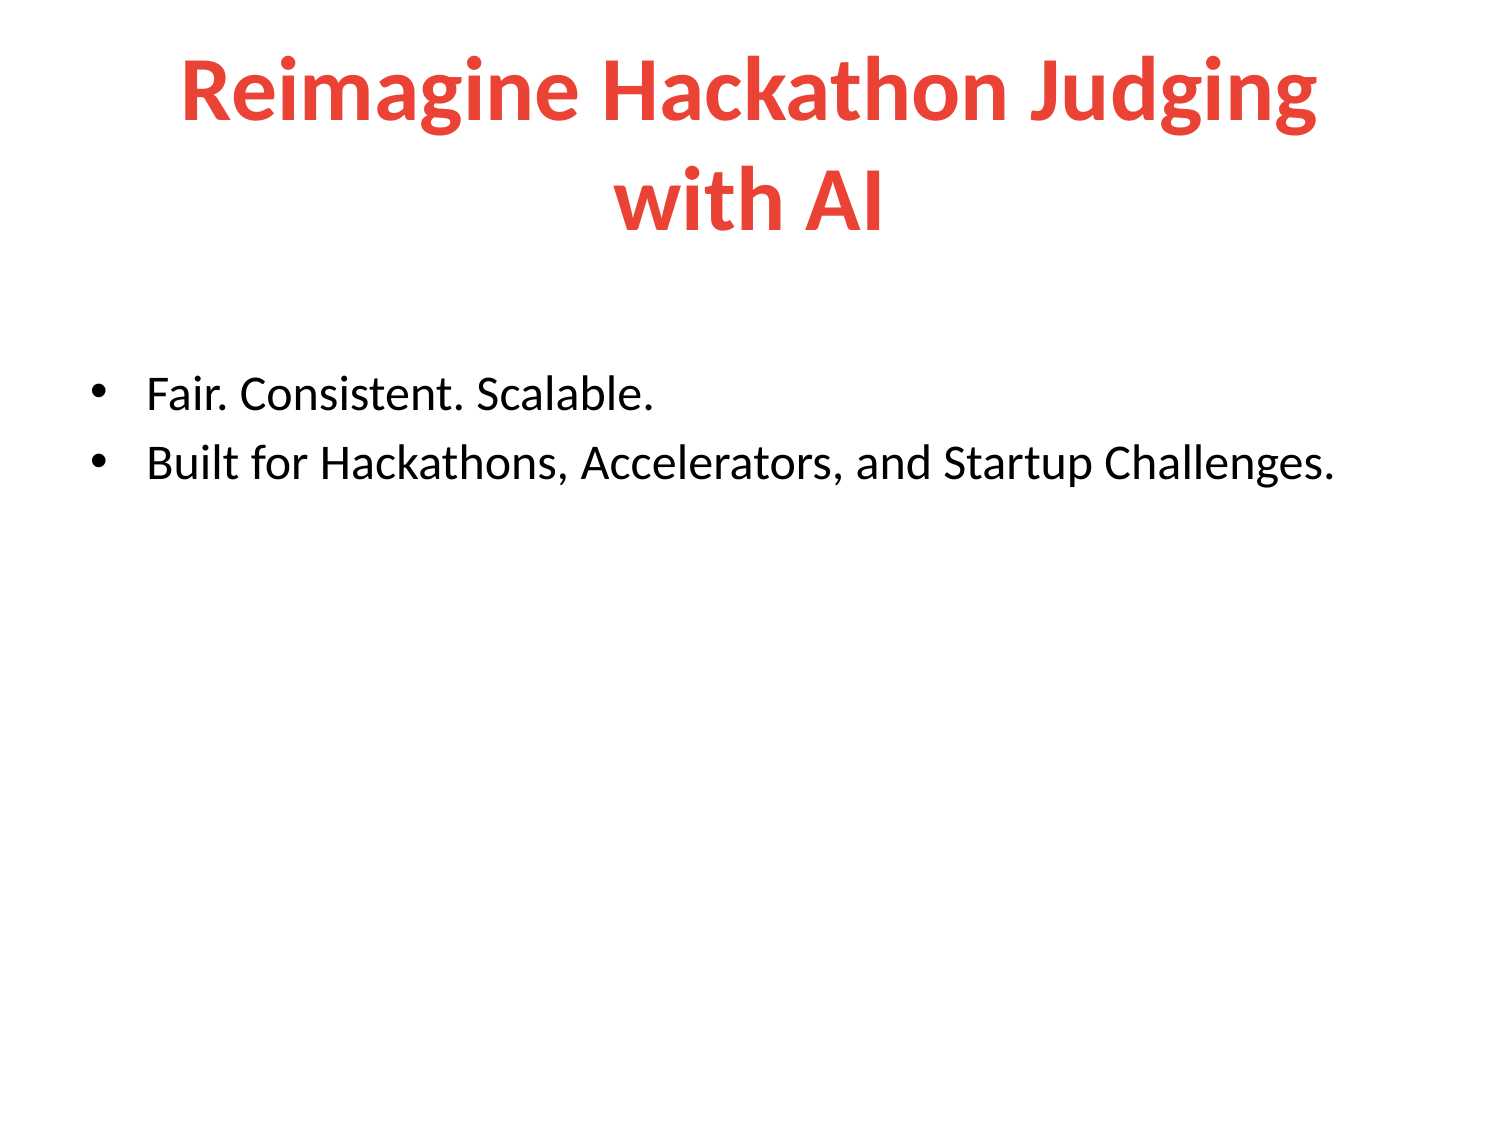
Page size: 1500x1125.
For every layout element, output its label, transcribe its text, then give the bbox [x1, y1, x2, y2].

list Fair. Consistent. Scalable. Built for Hackathons, Accelerators, and Startup Challenges. [75, 262, 1425, 1005]
title Reimagine Hackathon Judging with AI [75, 45, 1425, 233]
